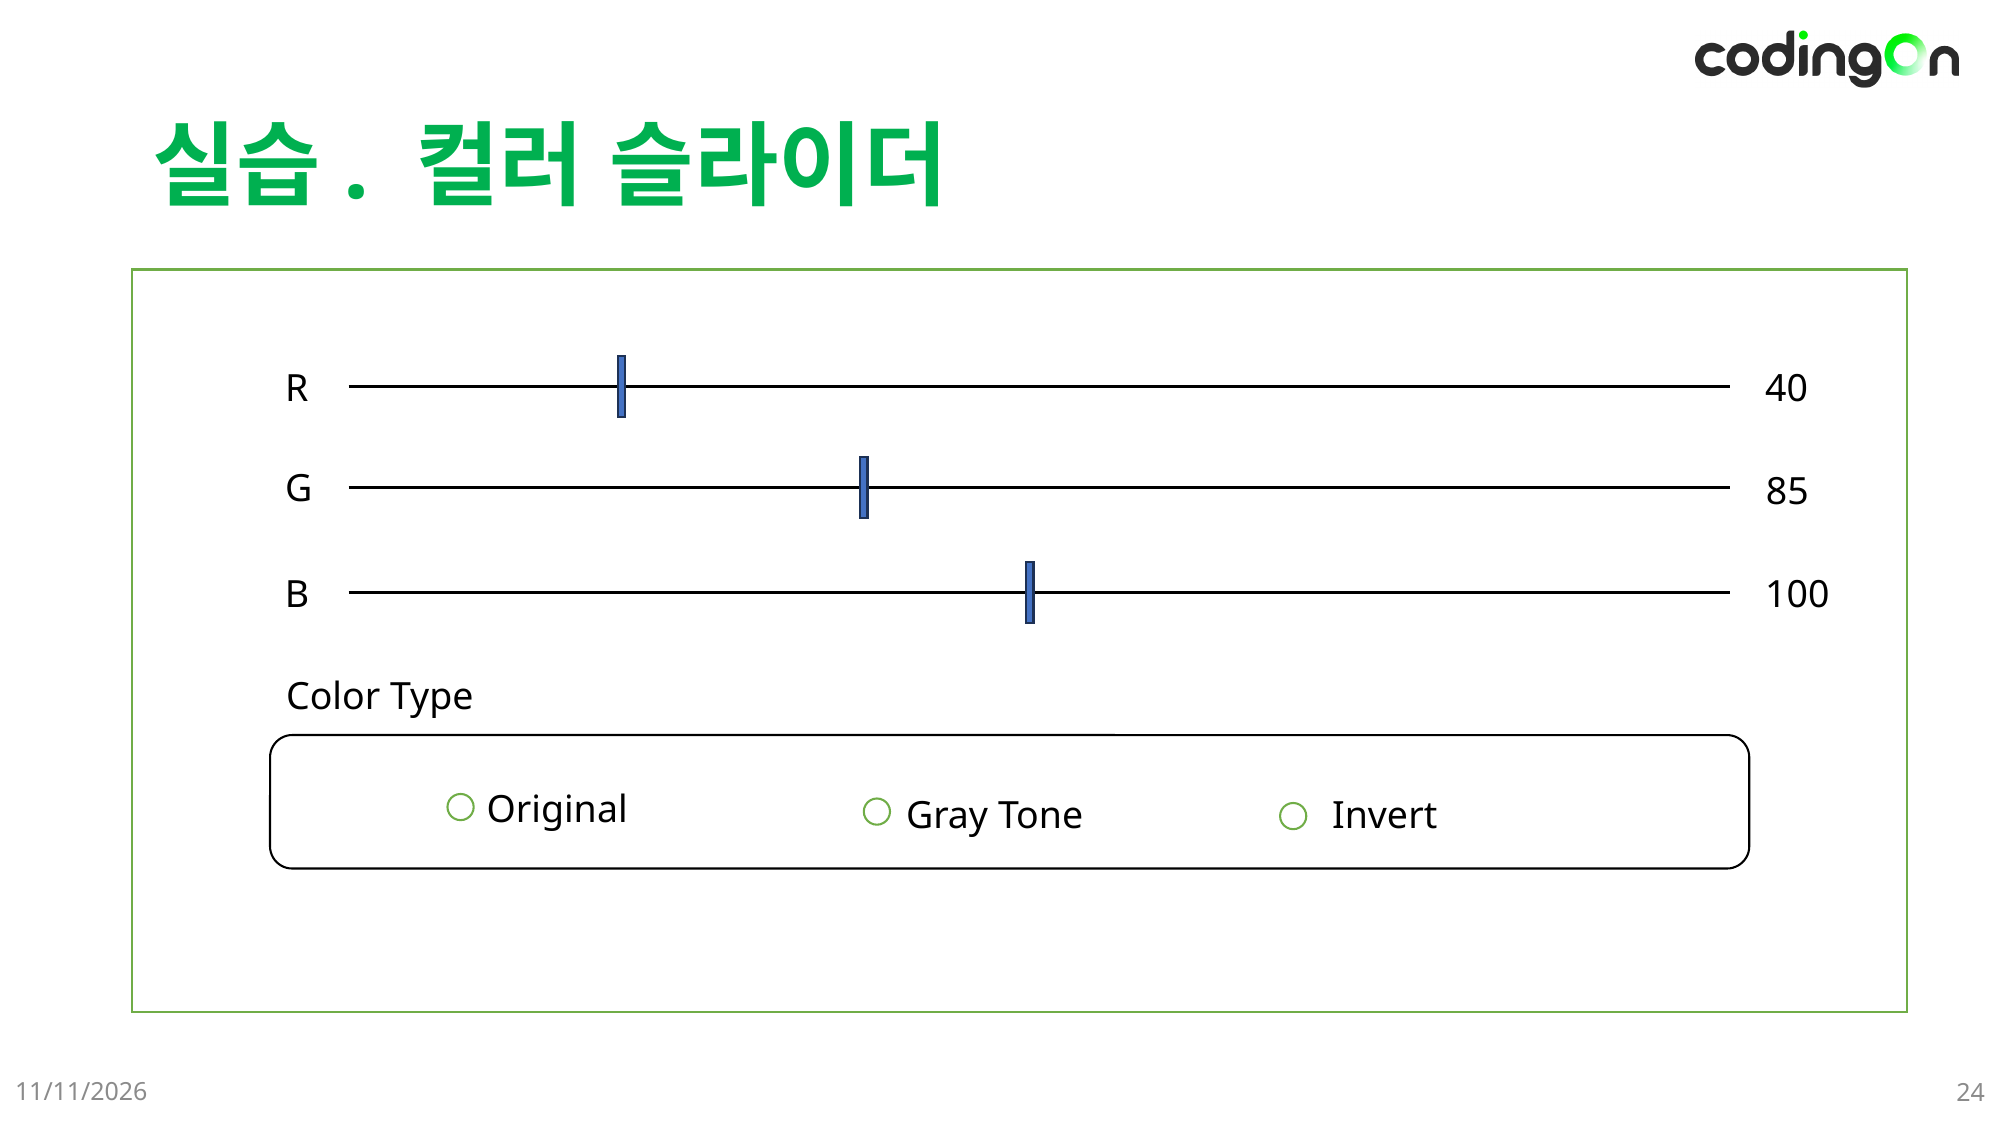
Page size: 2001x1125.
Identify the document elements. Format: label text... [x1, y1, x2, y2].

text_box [132, 269, 1908, 1012]
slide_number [0, 1062, 450, 1123]
picture [1695, 30, 1959, 88]
title 실습. 컬러 슬라이더 [137, 59, 1863, 268]
slide_number 24 [1550, 1063, 2000, 1124]
